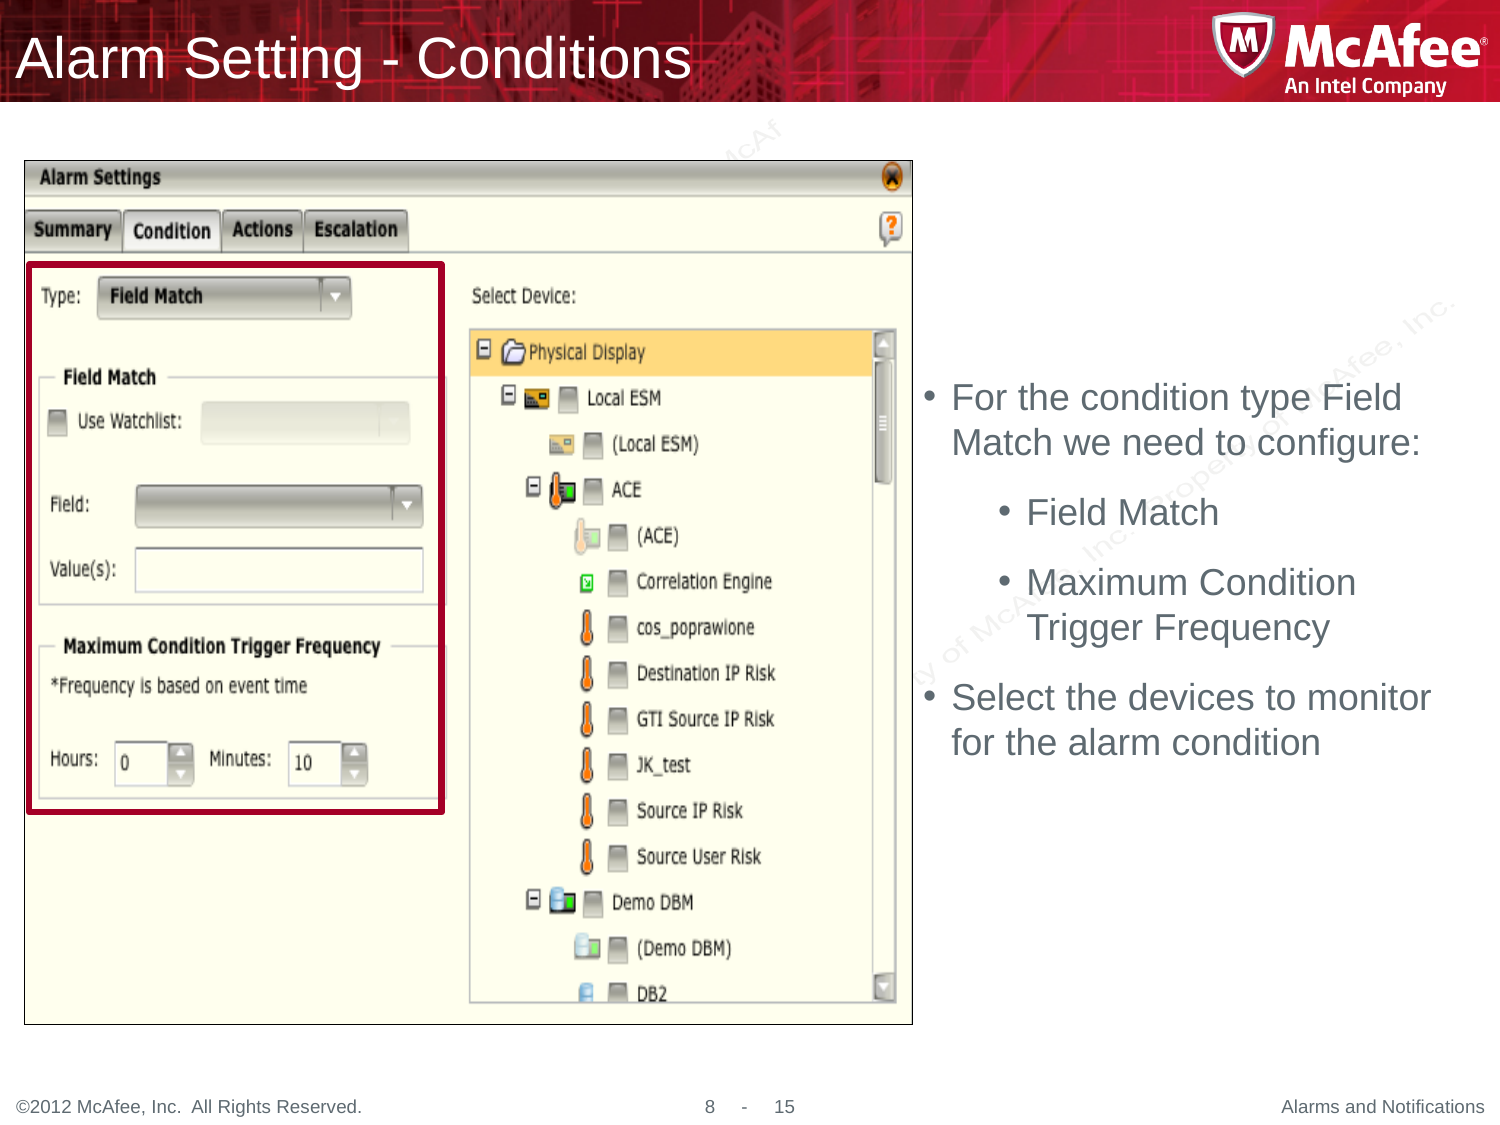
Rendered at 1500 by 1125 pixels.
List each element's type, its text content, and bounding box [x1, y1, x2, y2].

title Alarm Setting - Conditions [0, 0, 1172, 98]
footer Alarms and Notifications [924, 1087, 1500, 1125]
picture [0, 0, 1500, 1050]
text_box For the condition type Field Match we need to configure: Field Match Maximum Condition Trigger Frequency Select the devices to monitor for the alarm condition [916, 366, 1471, 771]
